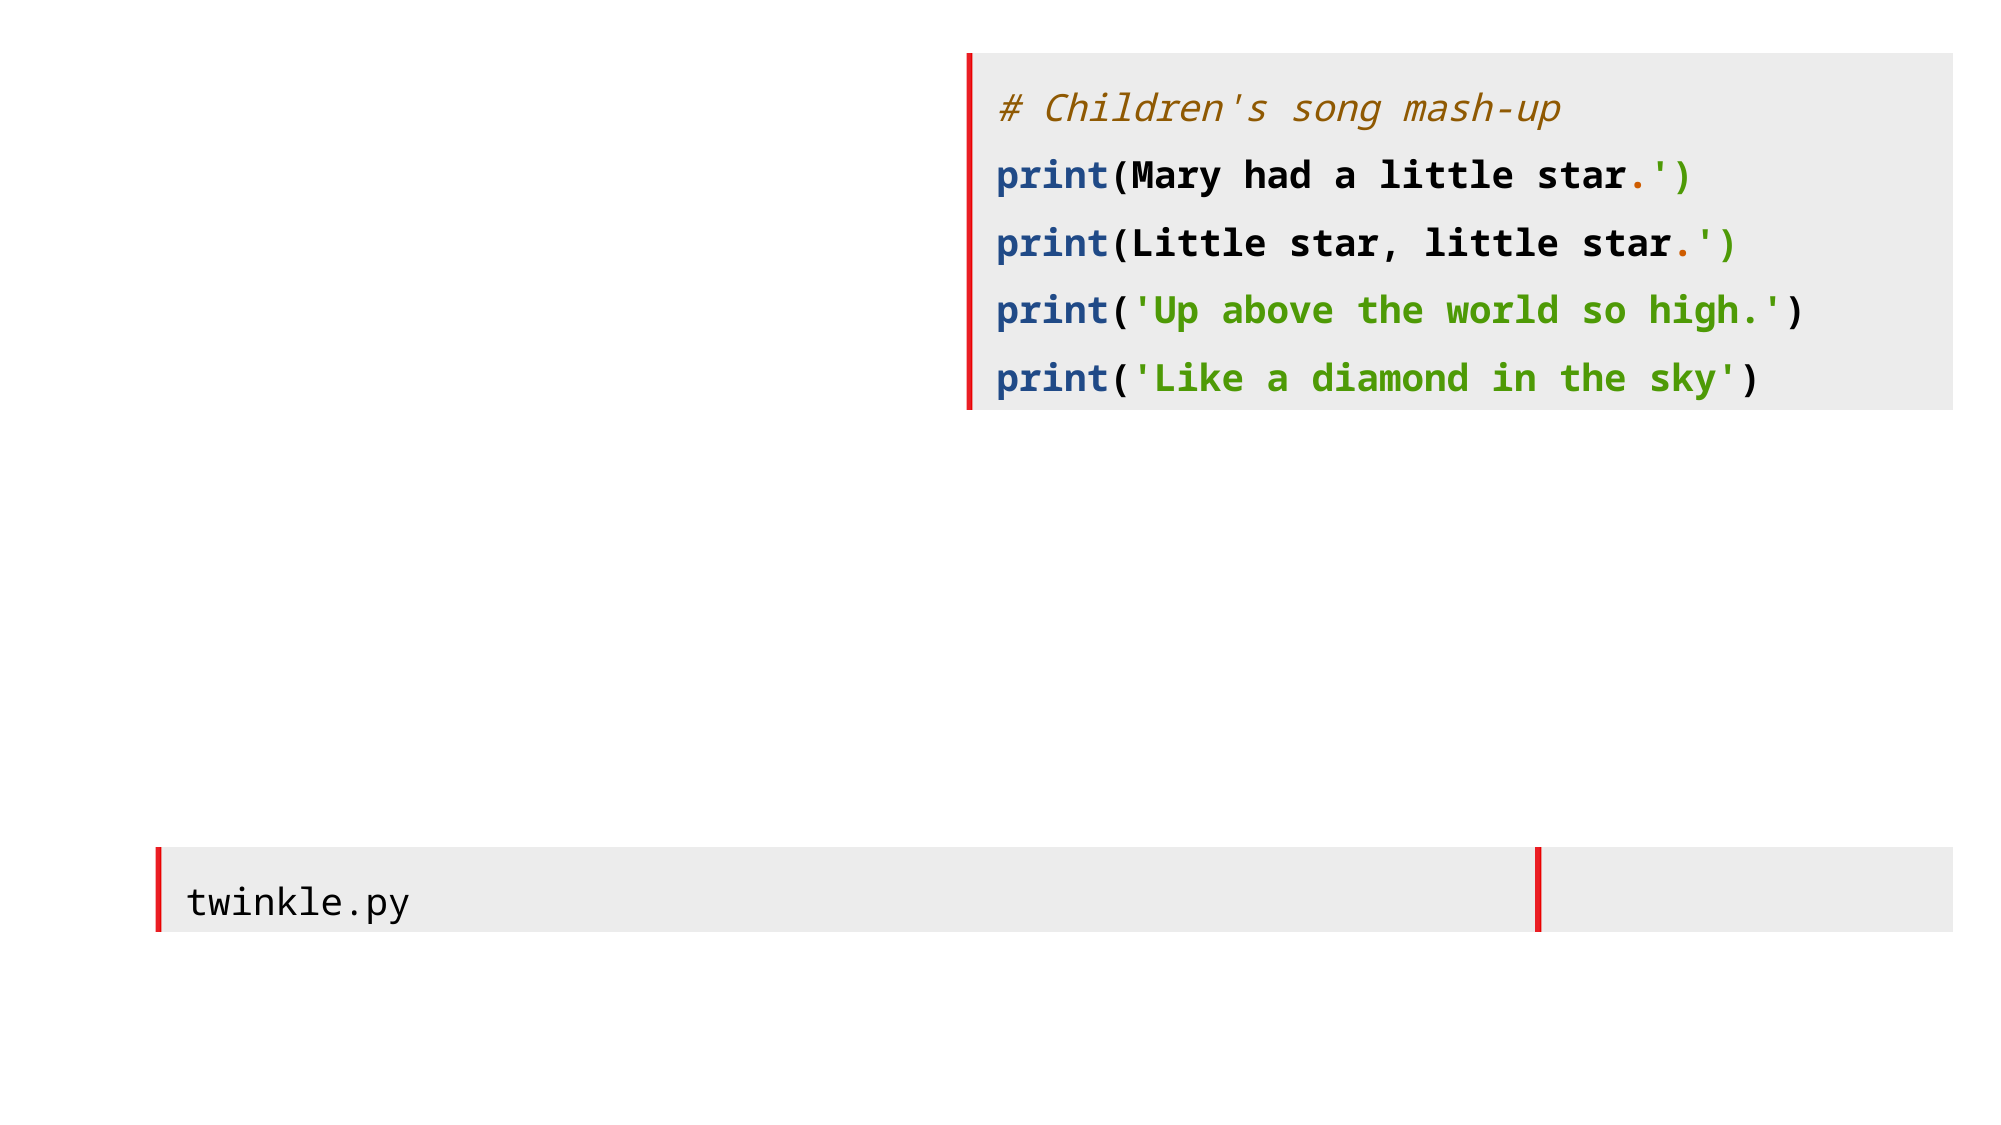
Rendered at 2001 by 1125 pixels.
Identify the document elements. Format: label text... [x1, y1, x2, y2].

list # Children's song mash-up print(Mary had a little star.') print(Little star, little star.') print('Up above the world so high.') print('Like a diamond in the sky') [966, 53, 1953, 410]
list twinkle.py [155, 847, 1953, 932]
